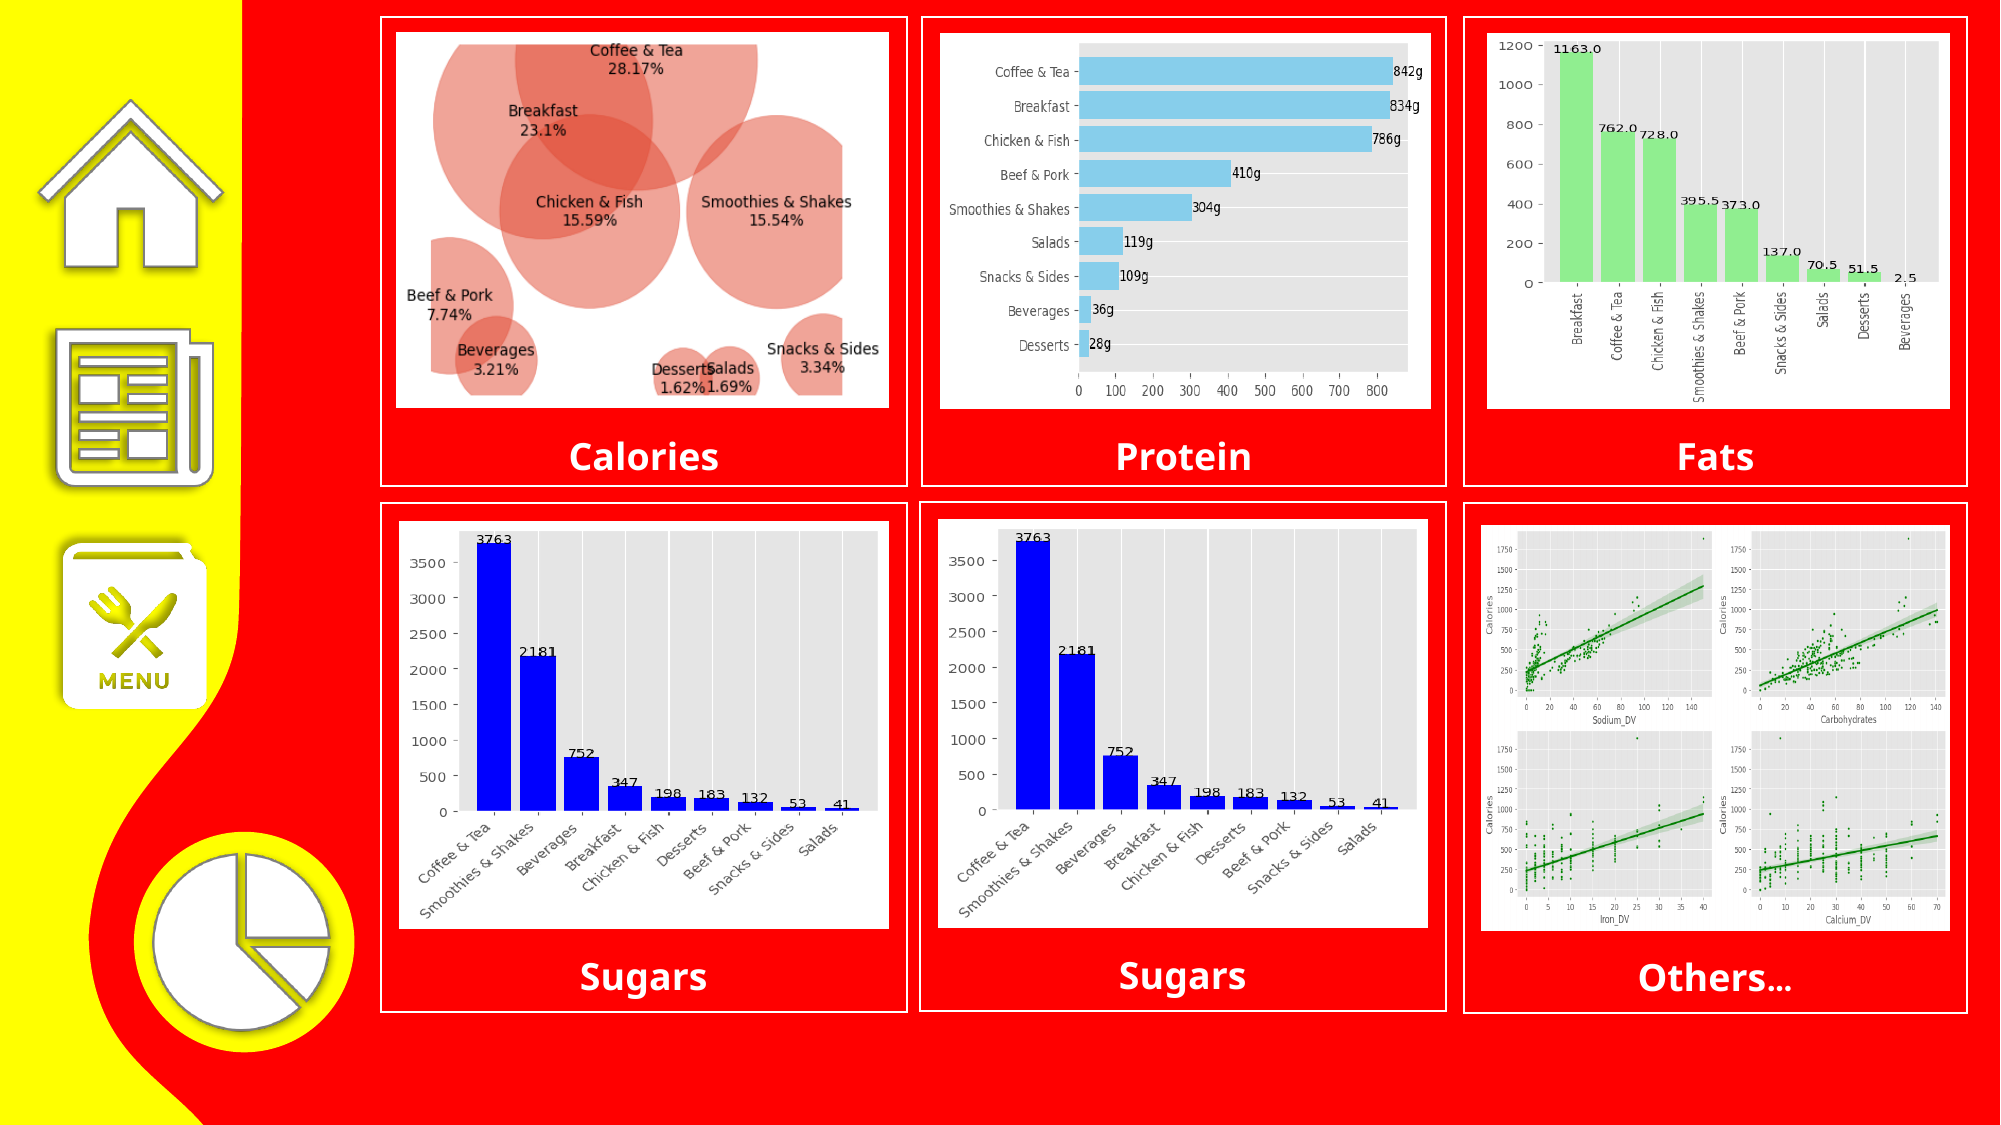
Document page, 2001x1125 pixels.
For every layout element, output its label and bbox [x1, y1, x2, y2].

text_box [380, 17, 907, 486]
text_box [919, 502, 1446, 1011]
text_box [1463, 17, 1968, 486]
picture [130, 831, 352, 1053]
picture [24, 297, 245, 518]
text_box [921, 17, 1446, 486]
picture [25, 72, 236, 294]
text_box [1463, 503, 1968, 1013]
picture [39, 543, 230, 709]
text_box [0, 0, 244, 1125]
text_box [380, 503, 907, 1012]
